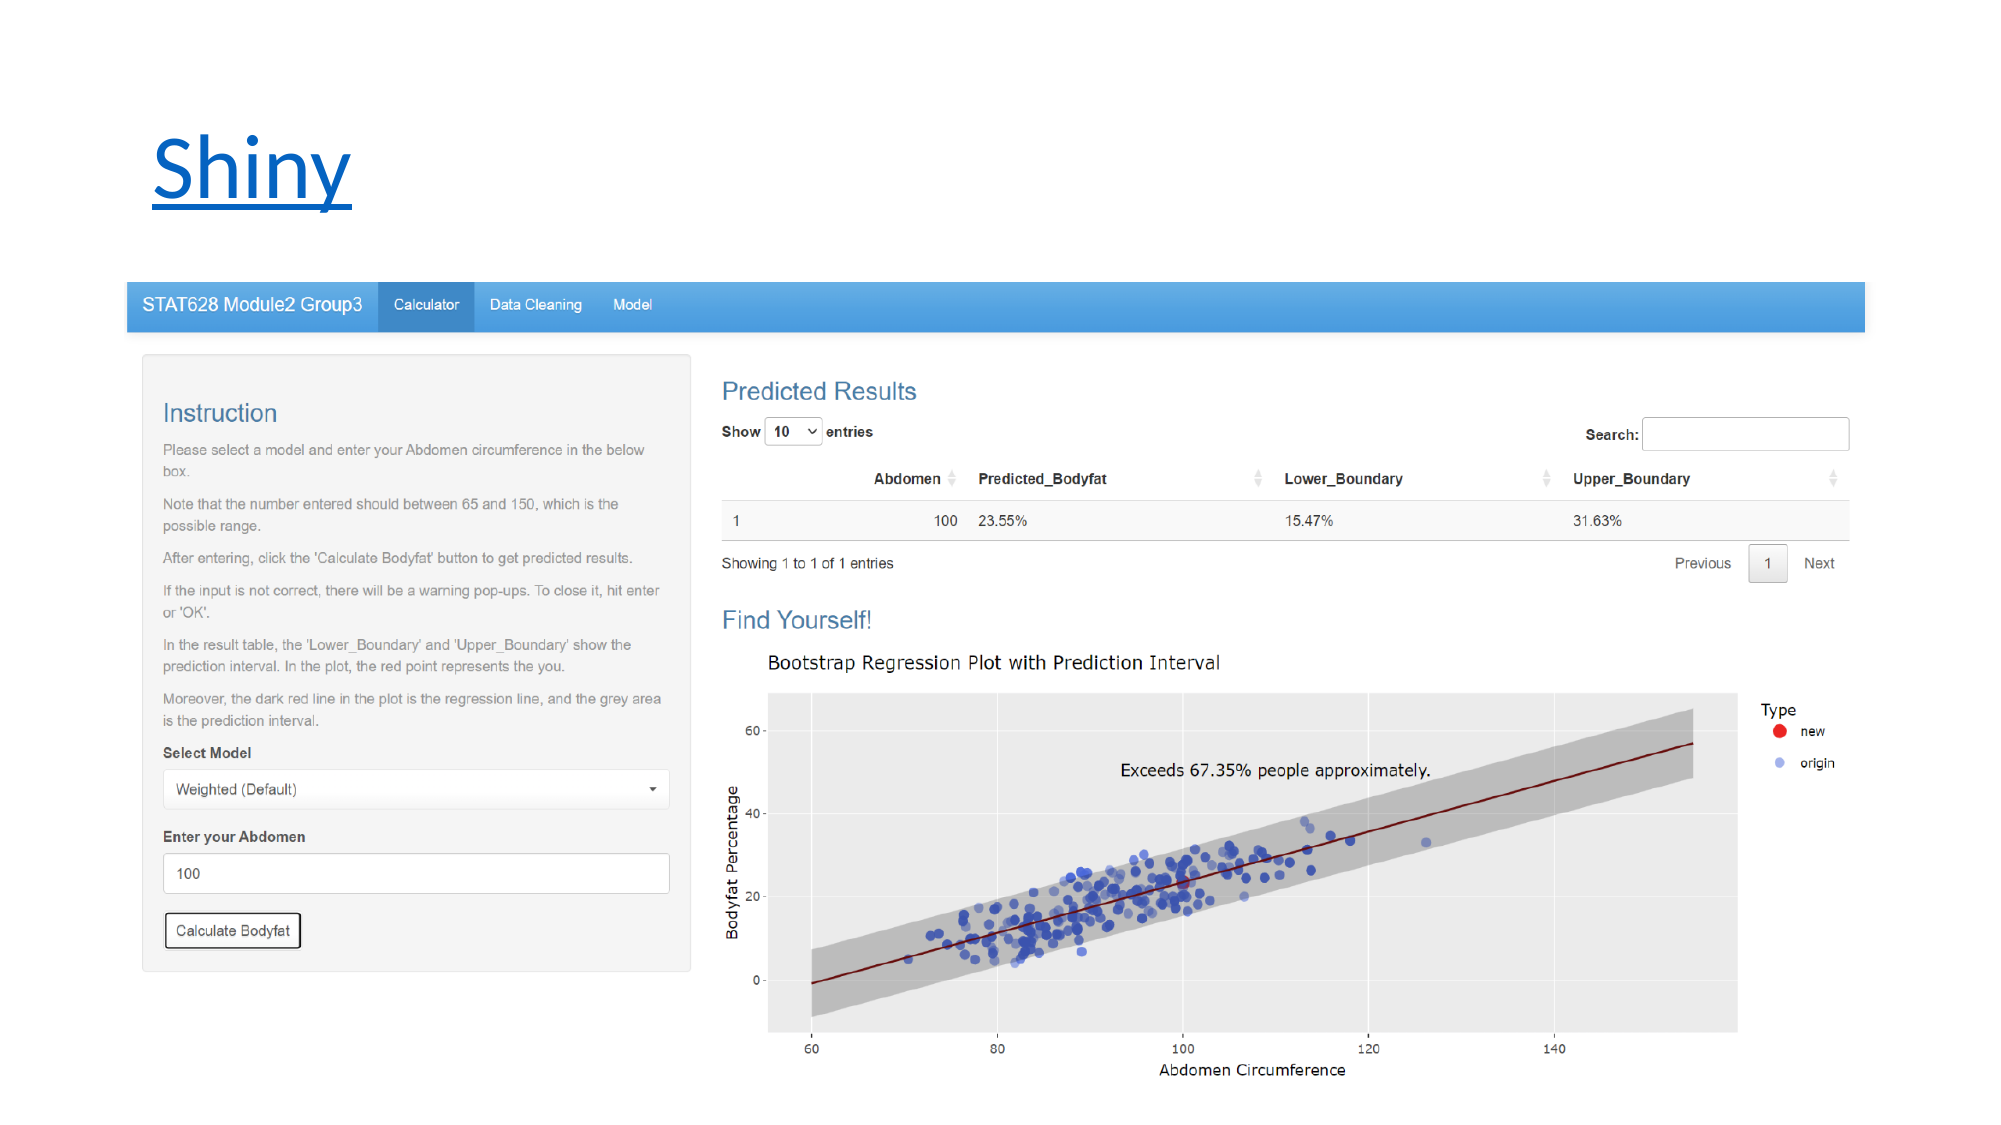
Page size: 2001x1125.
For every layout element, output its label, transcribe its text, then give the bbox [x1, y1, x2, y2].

picture [123, 282, 1877, 1108]
title Shiny [137, 59, 1863, 278]
